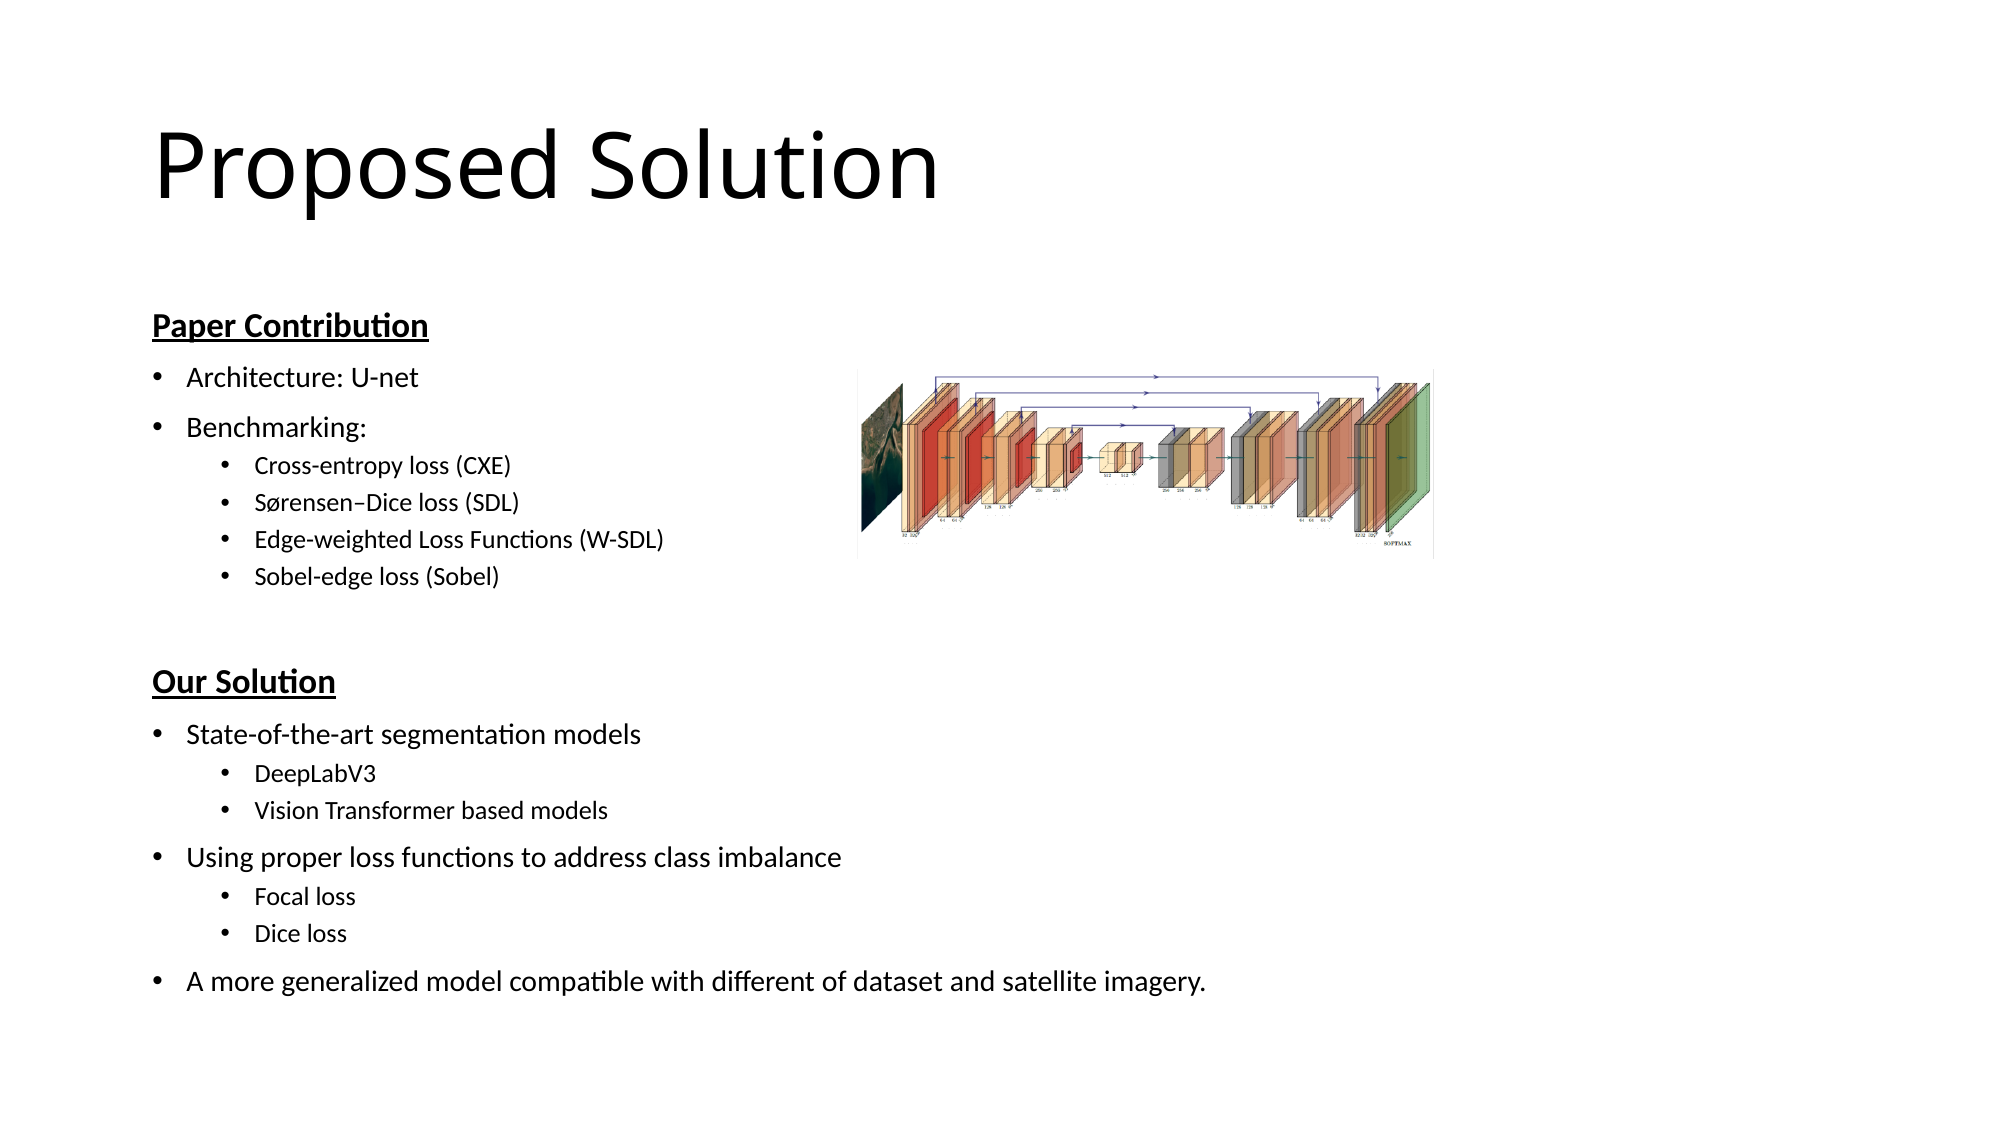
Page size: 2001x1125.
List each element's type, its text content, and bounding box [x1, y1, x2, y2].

picture [846, 354, 1444, 563]
list Paper Contribution Architecture: U-net Benchmarking: Cross-entropy loss (CXE) Sørensen–Dice loss (SDL) Edge-weighted Loss Functions (W-SDL) Sobel-edge loss (Sobel) Our Solution State-of-the-art segmentation models DeepLabV3 Vision Transformer based models Using proper loss functions to address class imbalance Focal loss Dice loss A more generalized model compatible with different of dataset and satellite imagery. [137, 299, 1863, 1014]
title Proposed Solution [137, 59, 1863, 278]
